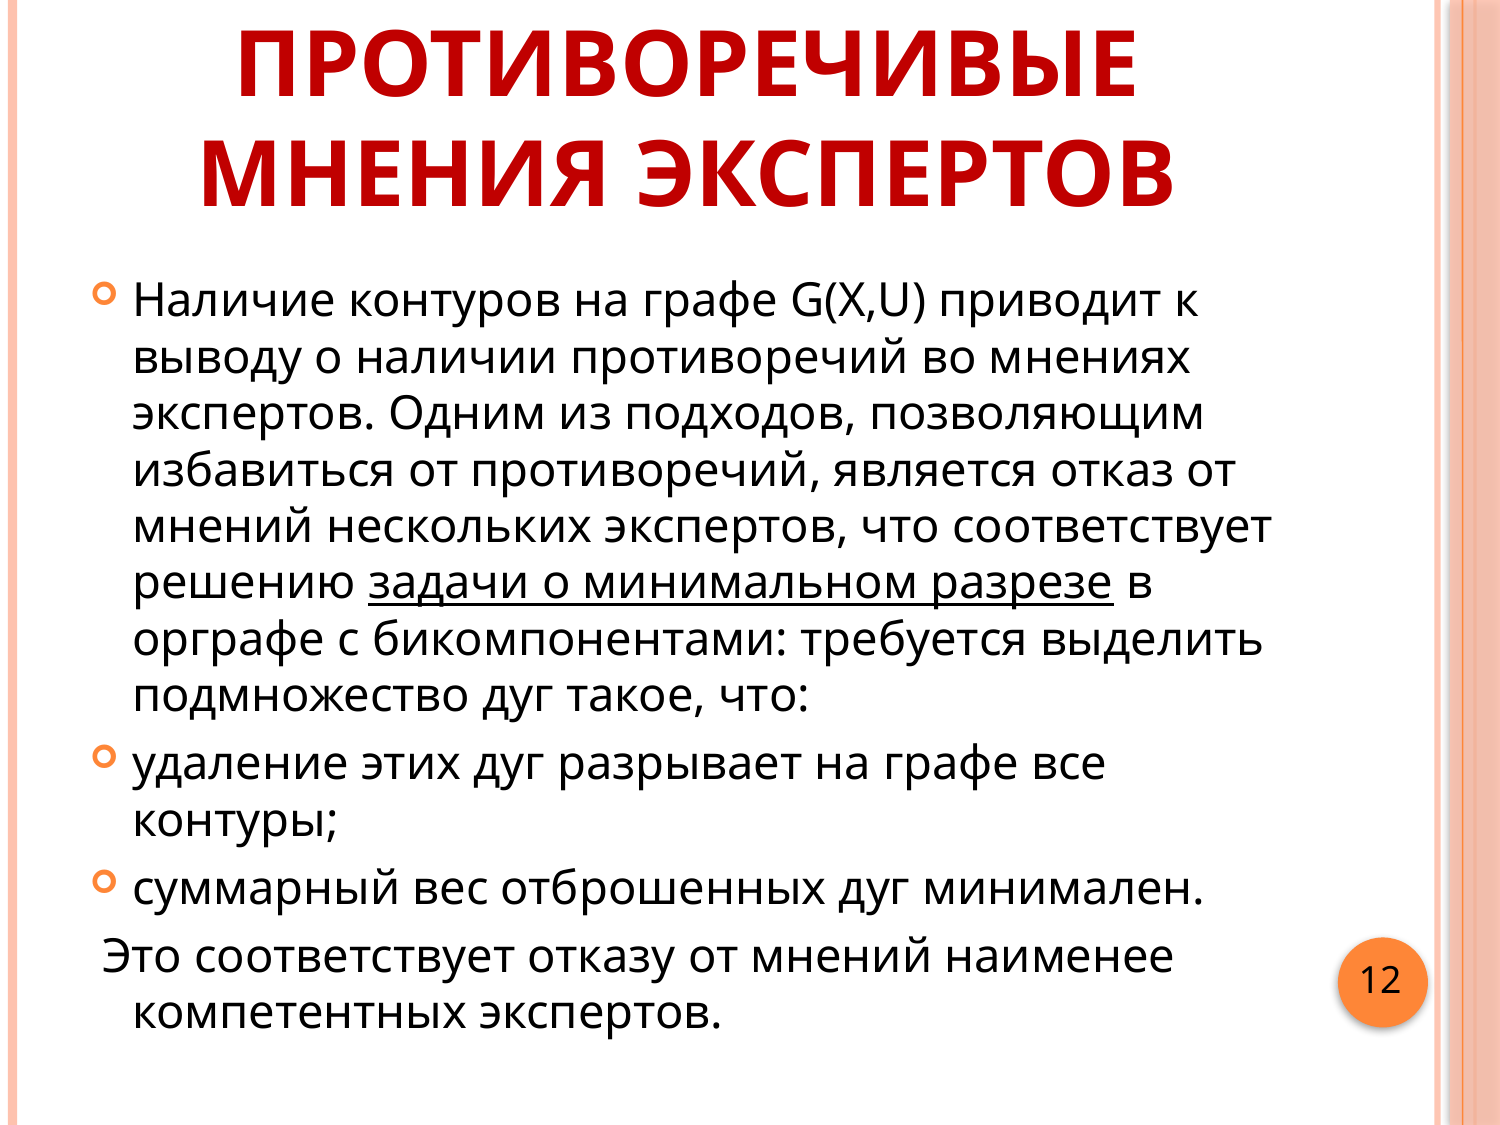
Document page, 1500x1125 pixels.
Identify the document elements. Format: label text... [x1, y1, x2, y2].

list Наличие контуров на графе G(X,U) приводит к выводу о наличии противоречий во мнениях экспертов. Одним из подходов, позволяющим избавиться от противоречий, является отказ от мнений нескольких экспертов, что соответствует решению задачи о минимальном разрезе в орграфе с бикомпонентами: требуется выделить подмножество дуг такое, что: удаление этих дуг разрывает на графе все контуры; суммарный вес отброшенных дуг минимален. Это соответствует отказу от мнений наименее компетентных экспертов. [75, 262, 1300, 1062]
title Противоречивые мнения экспертов [75, 19, 1300, 233]
text_box 12 [1324, 949, 1431, 1009]
